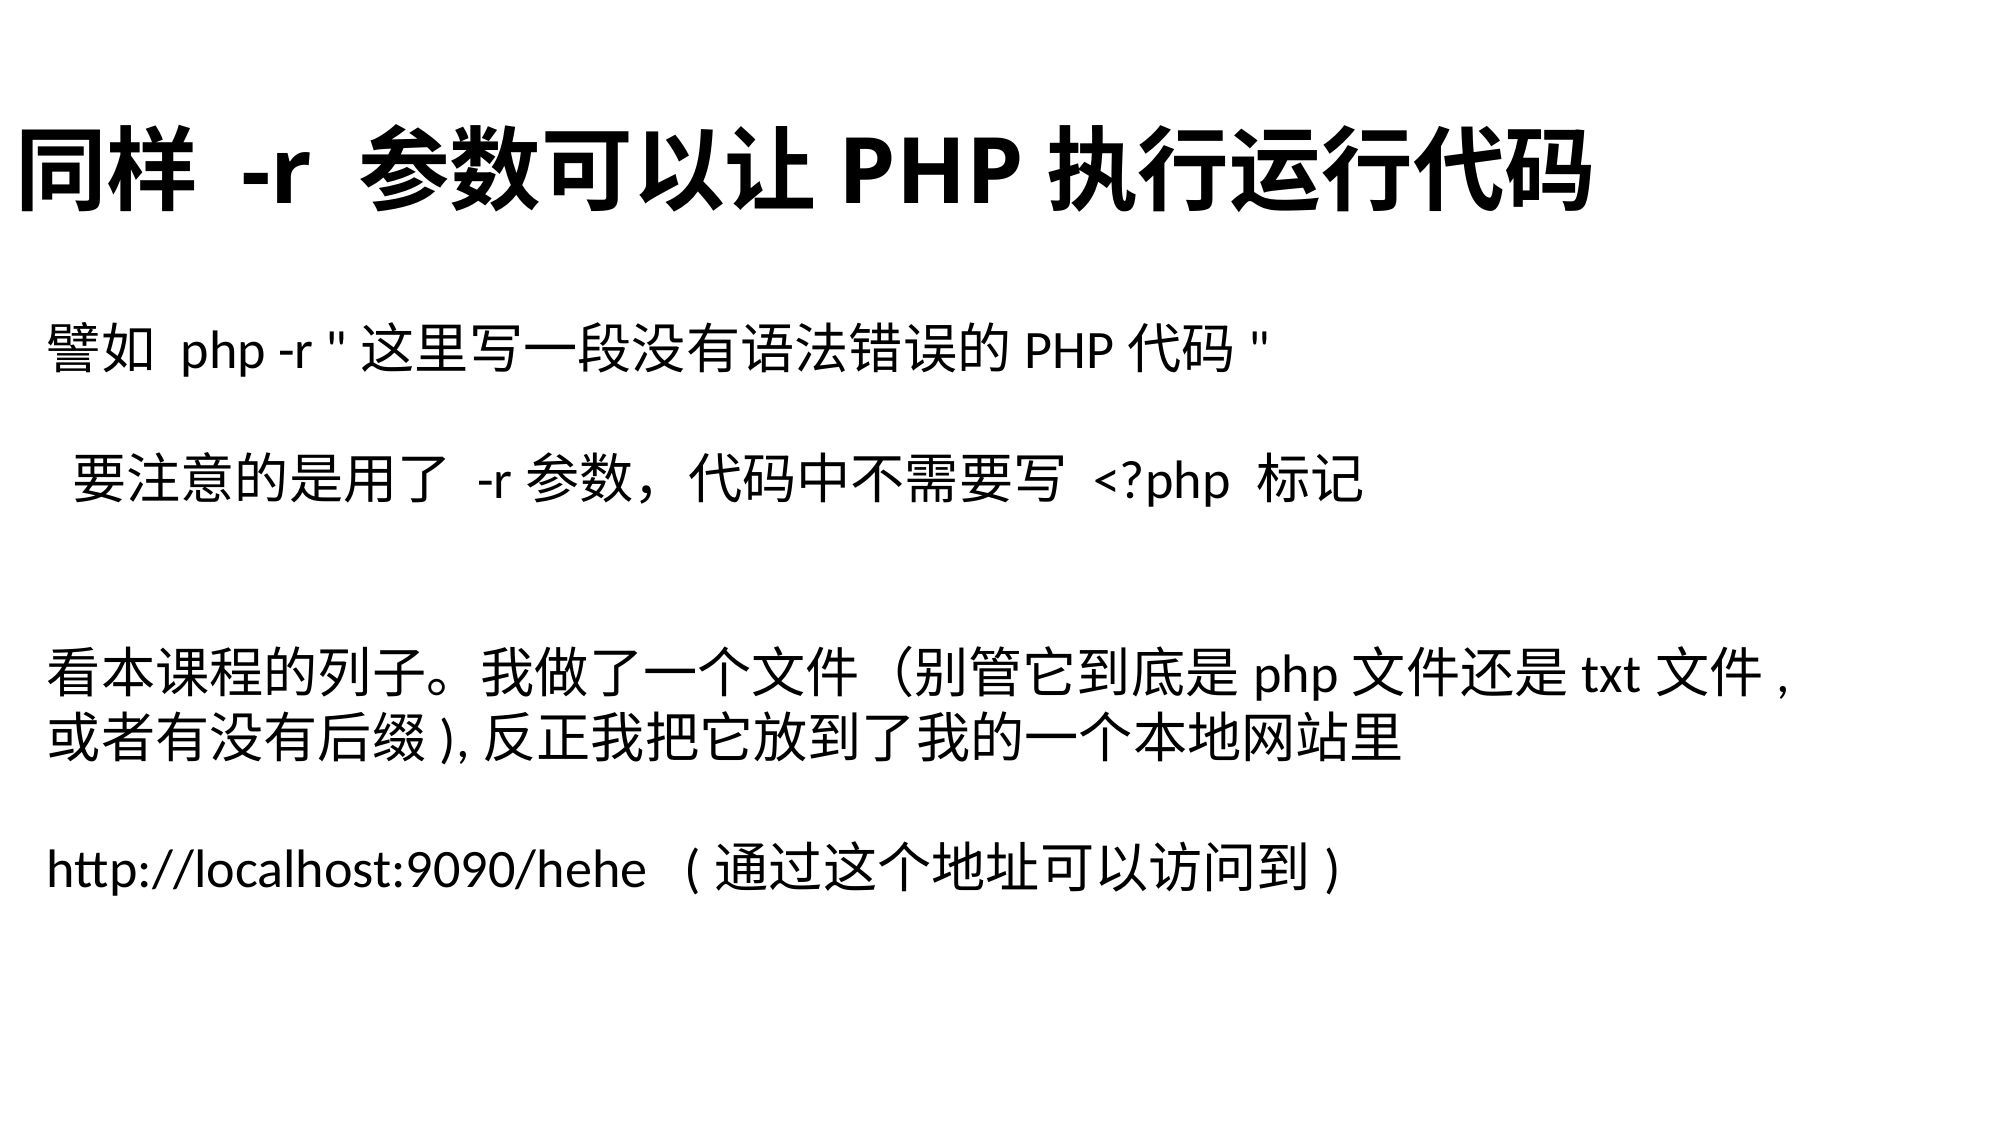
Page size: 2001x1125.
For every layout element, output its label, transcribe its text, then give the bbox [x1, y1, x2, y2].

title 同样 -r 参数可以让PHP执行运行代码 [0, 59, 2000, 289]
text_box 譬如 php -r "这里写一段没有语法错误的PHP代码" 要注意的是用了 -r参数，代码中不需要写 <?php 标记 看本课程的列子。我做了一个文件（别管它到底是php文件还是txt文件,或者有没有后缀),反正我把它放到了我的一个本地网站里 http://localhost:9090/hehe (通过这个地址可以访问到) [32, 306, 1848, 971]
